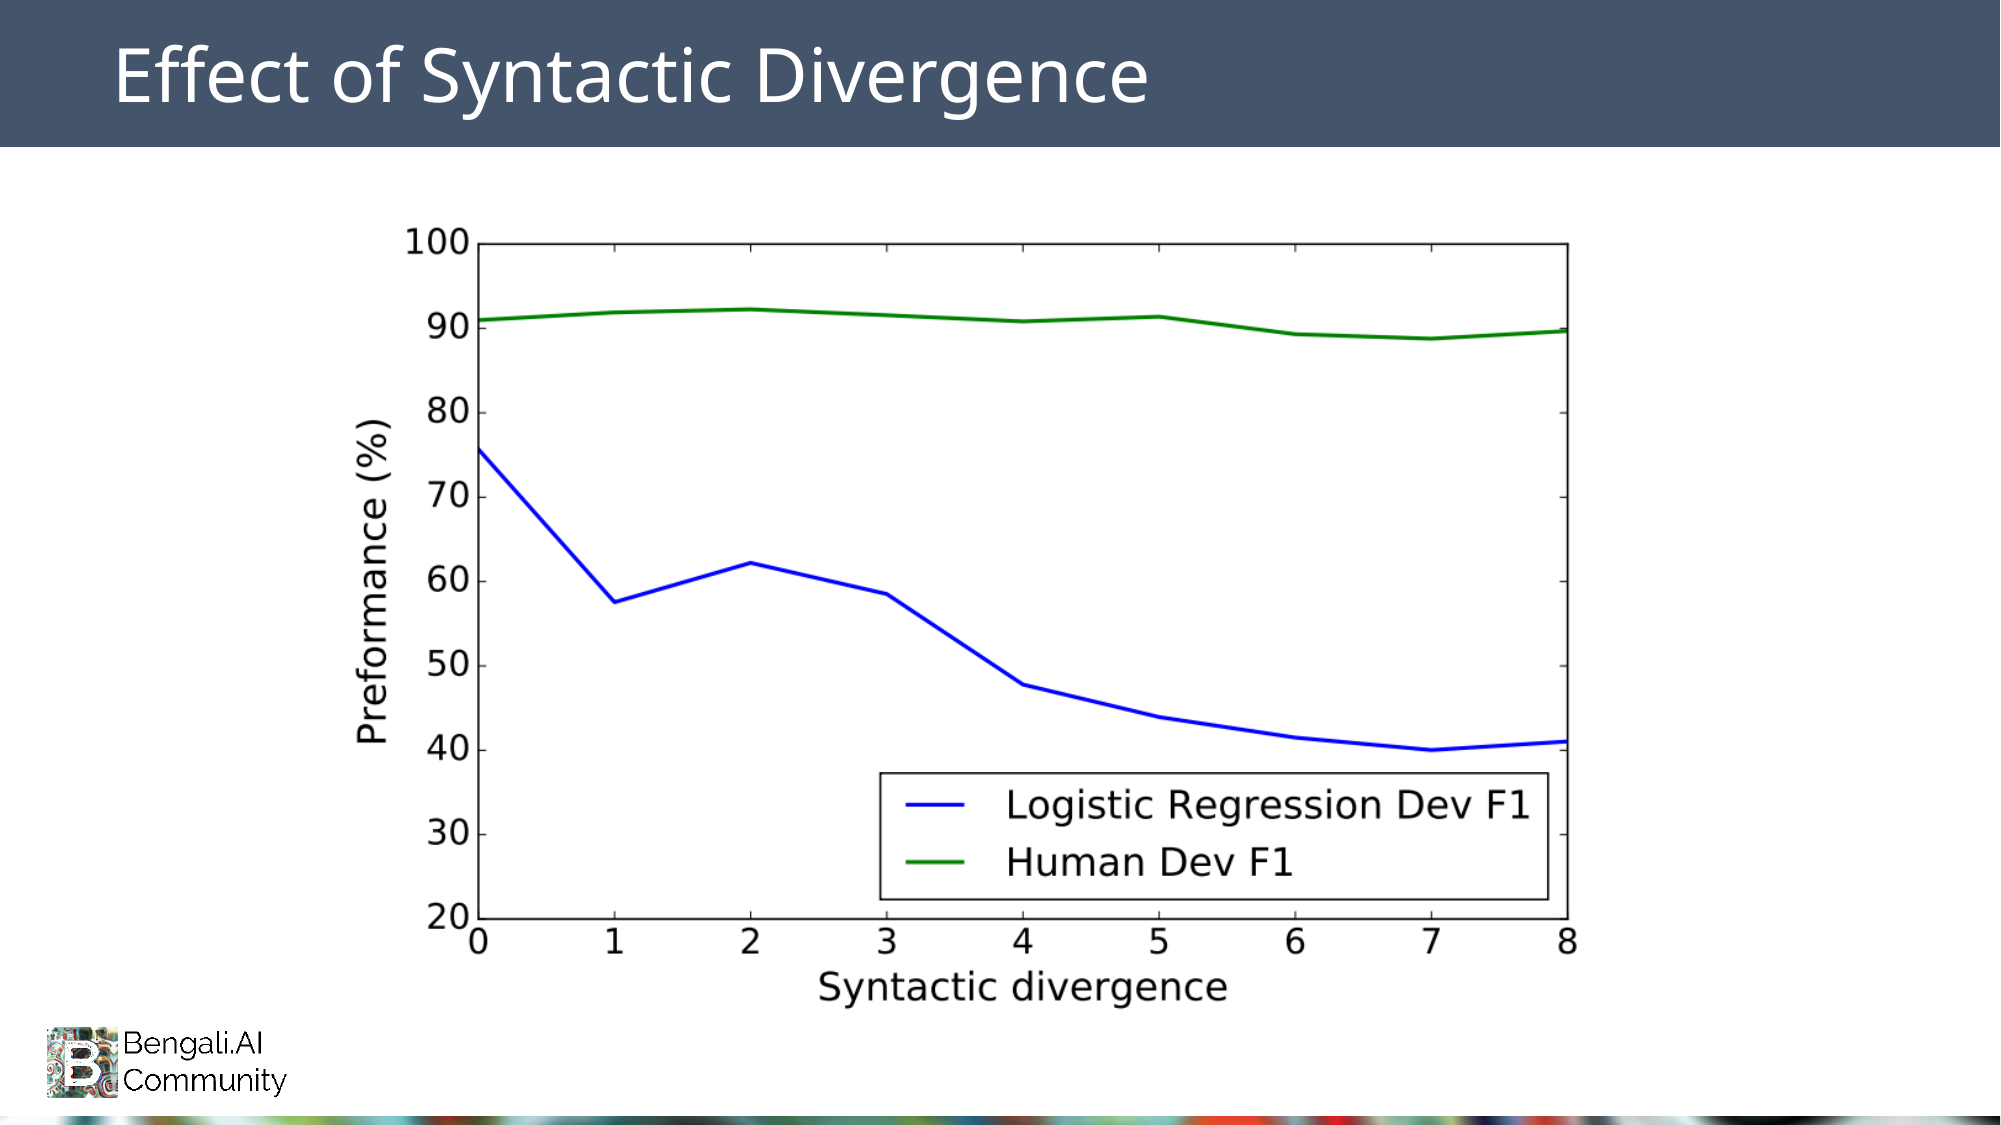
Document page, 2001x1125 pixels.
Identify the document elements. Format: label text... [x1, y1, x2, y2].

picture [327, 192, 1616, 1029]
text_box Effect of Syntactic Divergence [0, 0, 2000, 146]
picture [0, 1116, 2001, 1125]
picture [47, 1027, 287, 1098]
